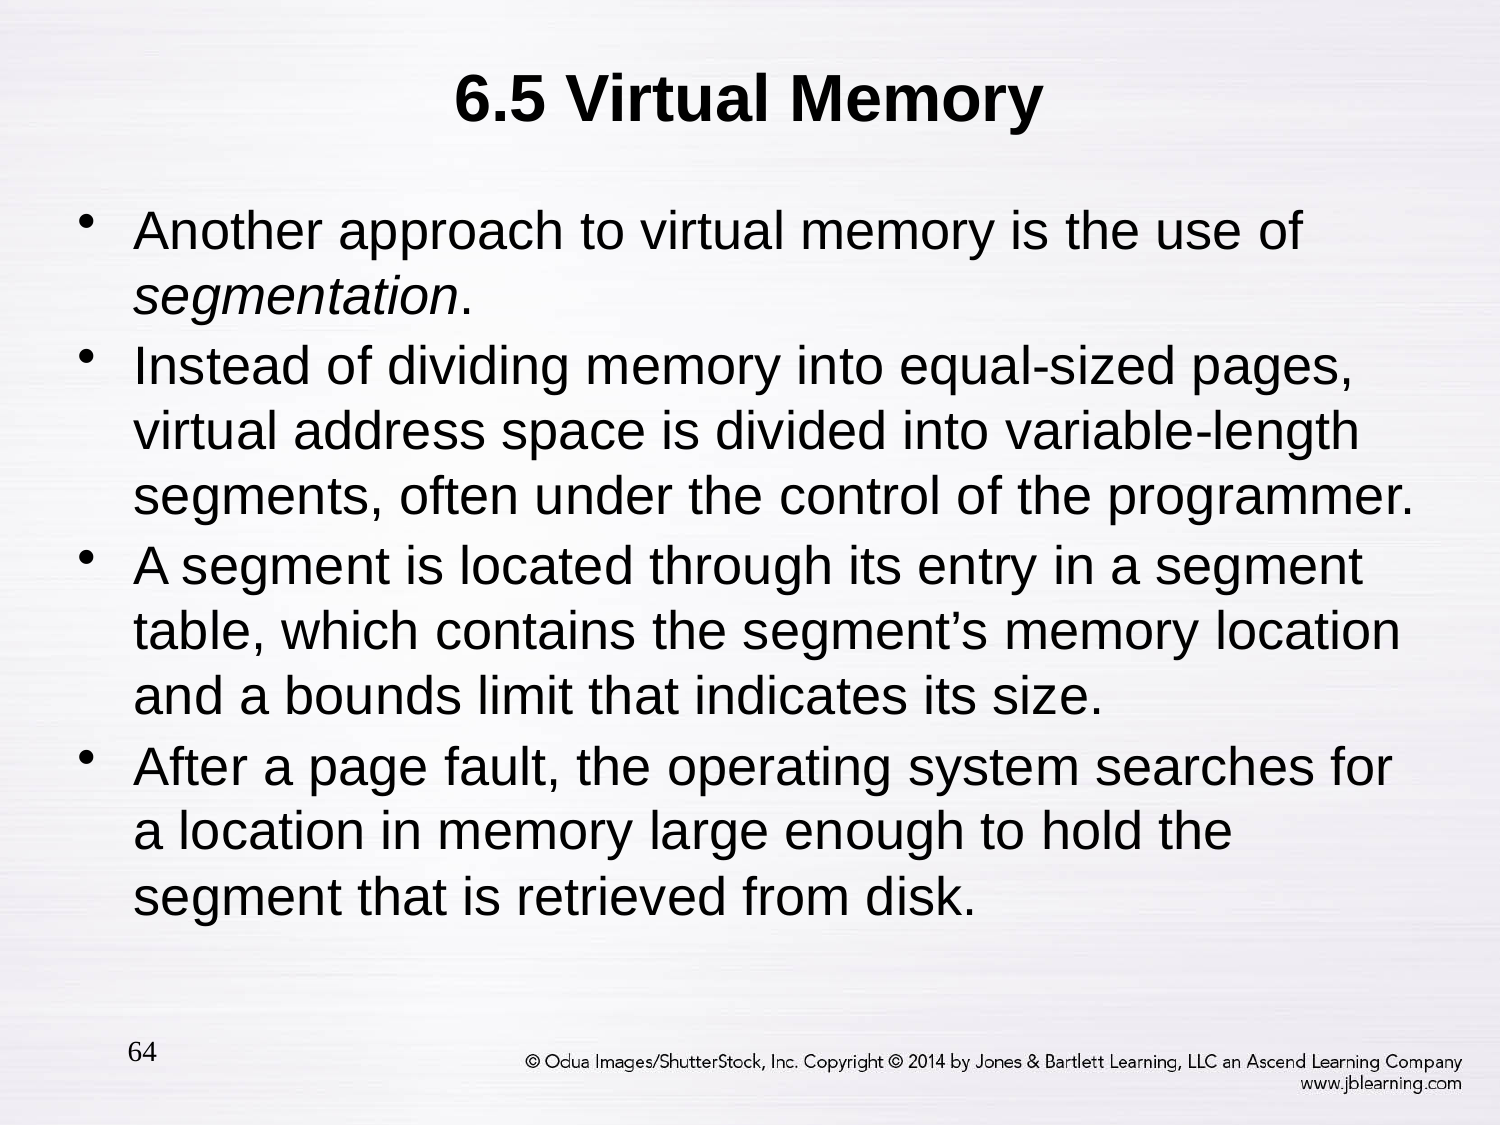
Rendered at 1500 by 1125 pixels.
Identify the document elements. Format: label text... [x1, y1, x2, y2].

picture [0, 0, 1500, 1125]
slide_number 64 [112, 1025, 425, 1100]
title 6.5 Virtual Memory [262, 50, 1238, 140]
list Another approach to virtual memory is the use of segmentation. Instead of dividing memory into equal-sized pages, virtual address space is divided into variable-length segments, often under the control of the programmer. A segment is located through its entry in a segment table, which contains the segment’s memory location and a bounds limit that indicates its size. After a page fault, the operating system searches for a location in memory large enough to hold the segment that is retrieved from disk. [62, 187, 1450, 950]
